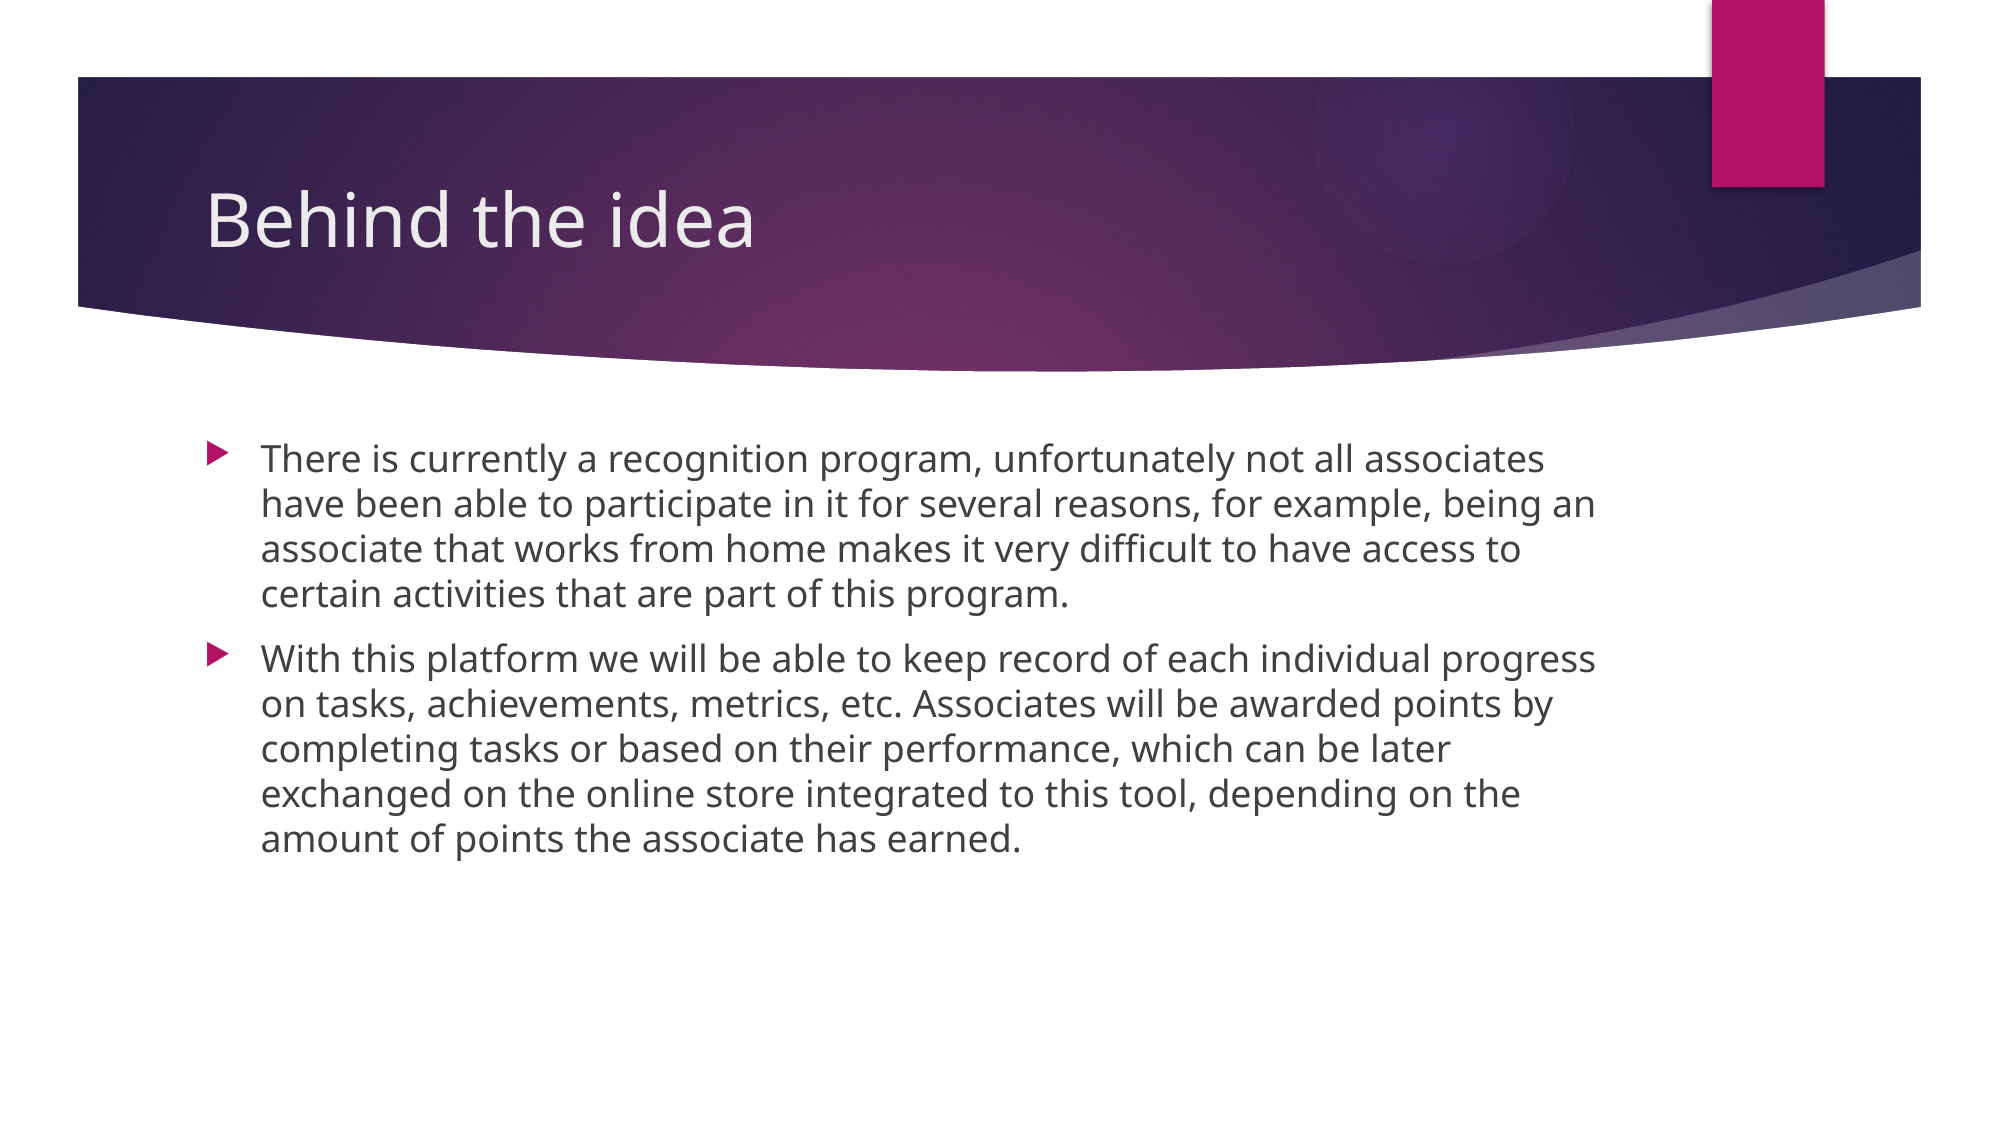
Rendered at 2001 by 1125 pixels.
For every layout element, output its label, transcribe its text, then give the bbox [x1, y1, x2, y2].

title Behind the idea [189, 159, 1627, 276]
list There is currently a recognition program, unfortunately not all associates have been able to participate in it for several reasons, for example, being an associate that works from home makes it very difficult to have access to certain activities that are part of this program. With this platform we will be able to keep record of each individual progress on tasks, achievements, metrics, etc. Associates will be awarded points by completing tasks or based on their performance, which can be later exchanged on the online store integrated to this tool, depending on the amount of points the associate has earned. [189, 427, 1638, 988]
